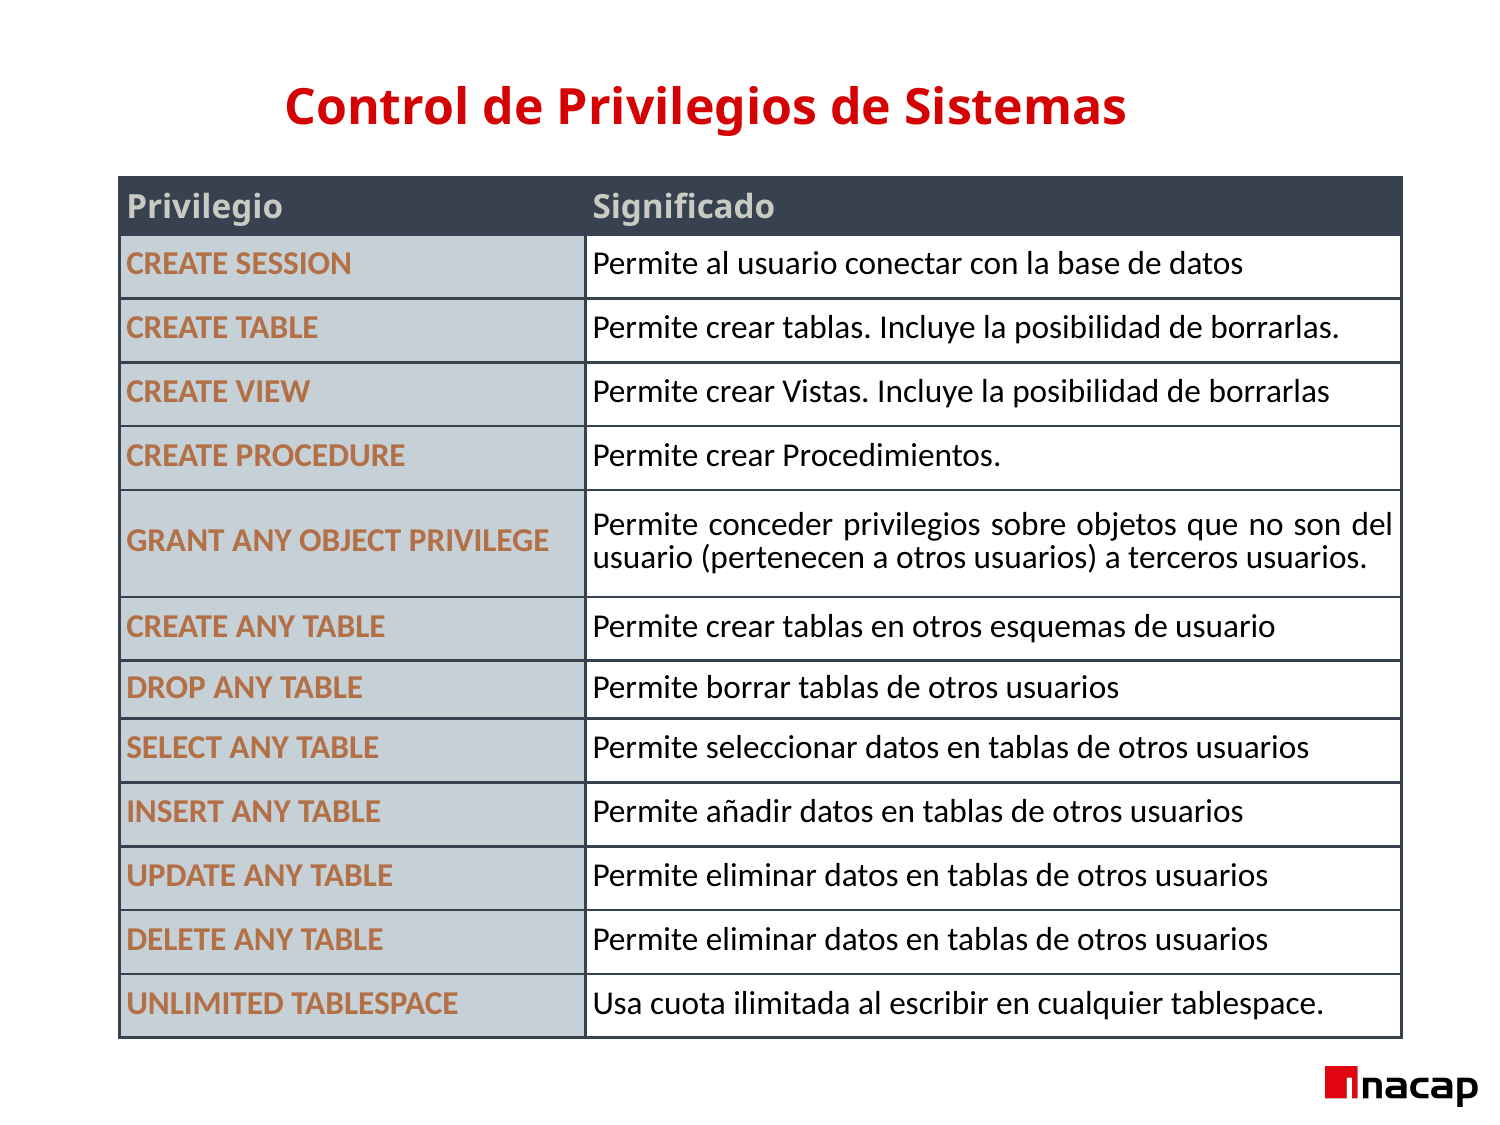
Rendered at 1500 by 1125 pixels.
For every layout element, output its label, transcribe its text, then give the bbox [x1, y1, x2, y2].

table_cell SELECT ANY TABLE [121, 720, 584, 781]
table_cell CREATE TABLE [121, 300, 584, 361]
table_cell GRANT ANY OBJECT PRIVILEGE [121, 491, 584, 596]
table_cell UNLIMITED TABLESPACE [121, 975, 584, 1036]
table_cell Permite eliminar datos en tablas de otros usuarios [587, 848, 1400, 909]
table_cell CREATE PROCEDURE [121, 427, 584, 489]
table_cell CREATE ANY TABLE [121, 598, 584, 659]
table_cell Permite borrar tablas de otros usuarios [587, 662, 1400, 717]
table_cell Permite crear tablas. Incluye la posibilidad de borrarlas. [587, 300, 1400, 361]
table_cell Permite crear tablas en otros esquemas de usuario [587, 598, 1400, 659]
table_cell Permite eliminar datos en tablas de otros usuarios [587, 911, 1400, 973]
table_cell DROP ANY TABLE [121, 662, 584, 717]
table_cell DELETE ANY TABLE [121, 911, 584, 973]
table_cell Permite conceder privilegios sobre objetos que no son del usuario (pertenecen a otros usuarios) a terceros usuarios. [587, 491, 1400, 596]
table_cell INSERT ANY TABLE [121, 784, 584, 845]
table_cell Permite crear Procedimientos. [587, 427, 1400, 489]
table_cell Usa cuota ilimitada al escribir en cualquier tablespace. [587, 975, 1400, 1036]
title Control de Privilegios de Sistemas [48, 29, 1364, 181]
picture [1325, 1065, 1478, 1108]
table_cell Permite añadir datos en tablas de otros usuarios [587, 784, 1400, 845]
table_cell UPDATE ANY TABLE [121, 848, 584, 909]
table_cell Permite al usuario conectar con la base de datos [587, 236, 1400, 297]
table_header Privilegio [121, 178, 584, 233]
table_cell CREATE VIEW [121, 364, 584, 425]
table_cell Permite seleccionar datos en tablas de otros usuarios [587, 720, 1400, 781]
table_header Significado [587, 178, 1400, 233]
table_cell CREATE SESSION [121, 236, 584, 297]
table_cell Permite crear Vistas. Incluye la posibilidad de borrarlas [587, 364, 1400, 425]
